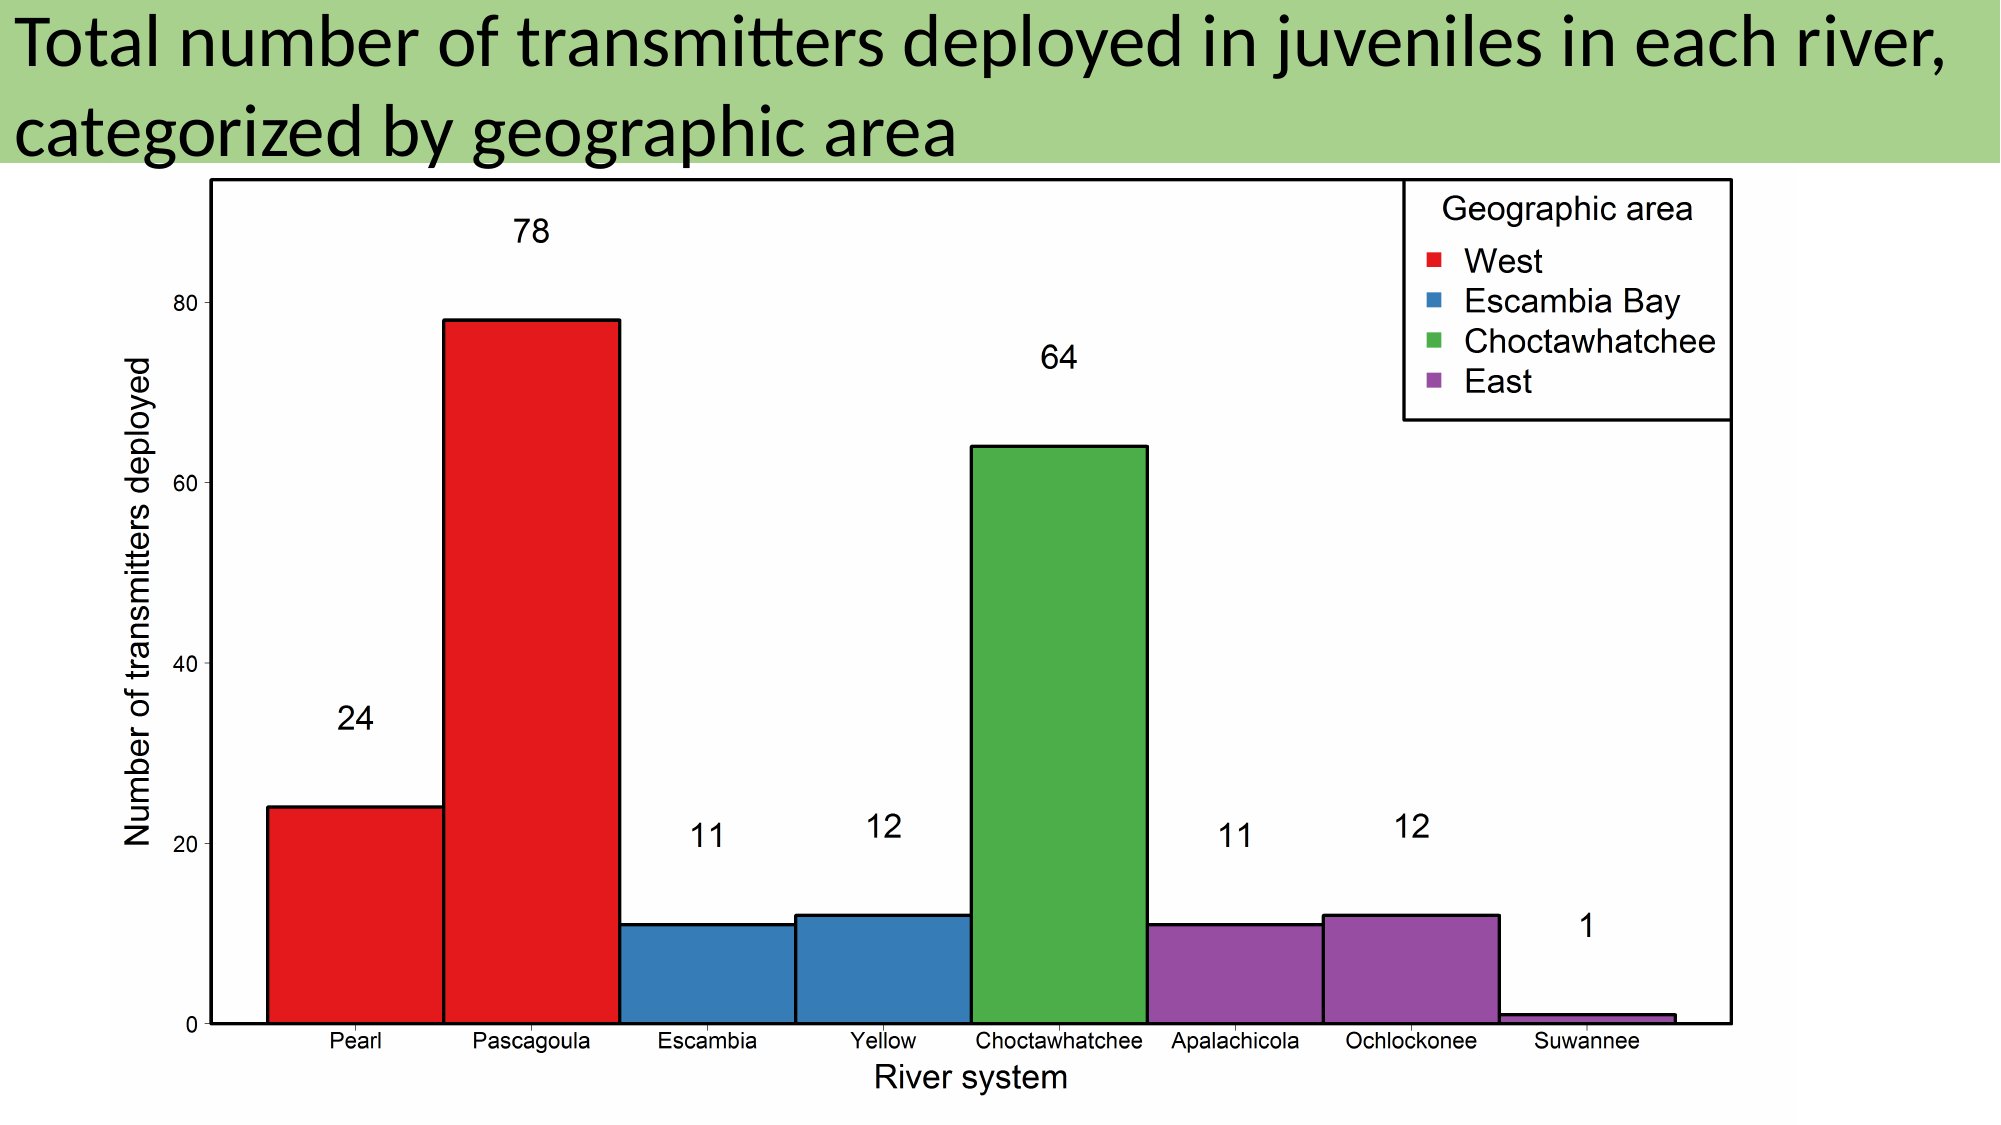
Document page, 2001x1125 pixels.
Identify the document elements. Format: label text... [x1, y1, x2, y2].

text_box Total number of transmitters deployed in juveniles in each river, categorized by geographic area [0, 0, 2000, 164]
picture [110, 112, 1799, 1125]
